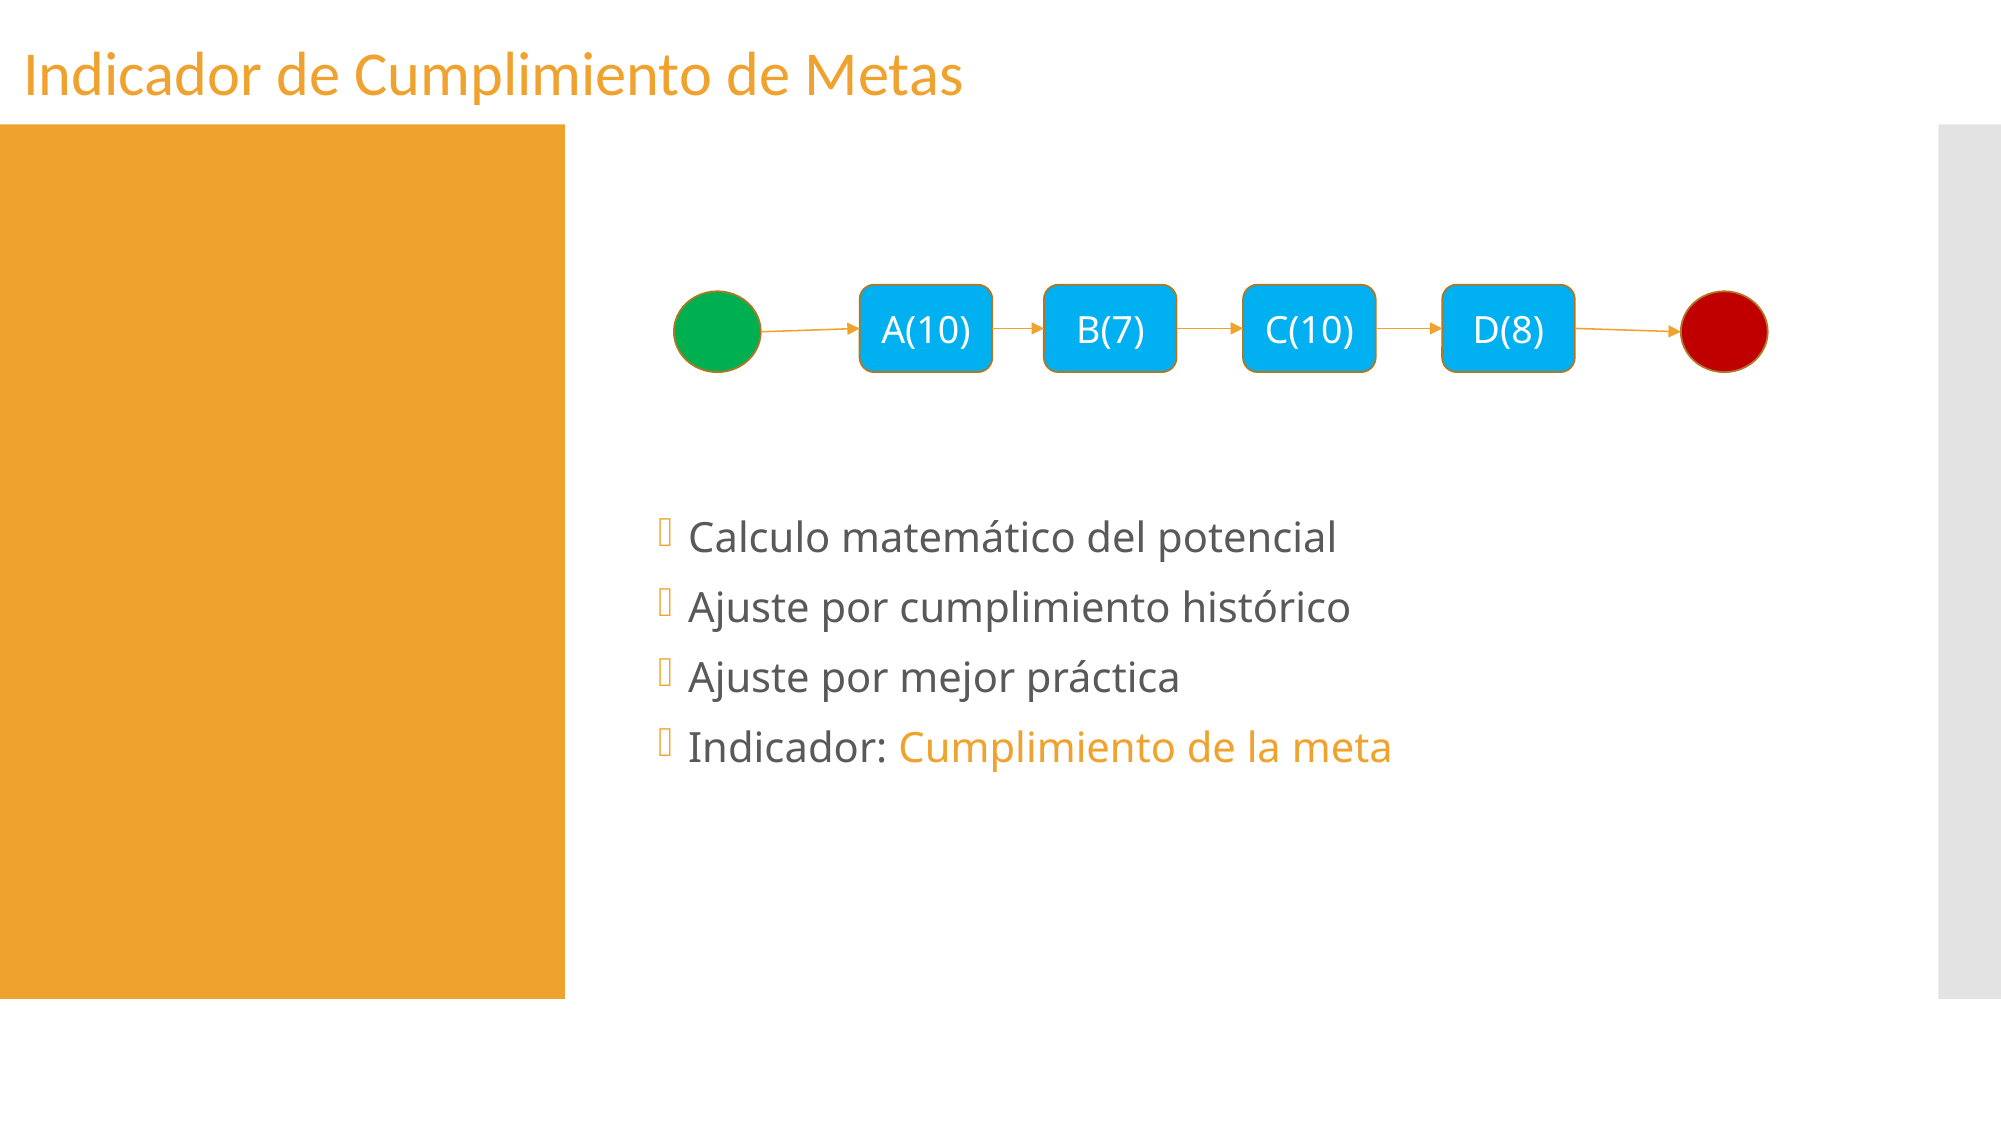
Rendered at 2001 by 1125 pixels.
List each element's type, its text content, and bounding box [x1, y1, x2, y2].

text_box B(7) [1042, 283, 1178, 373]
text_box [672, 290, 762, 374]
list Calculo matemático del potencial Ajuste por cumplimiento histórico Ajuste por mejor práctica Indicador: Cumplimiento de la meta [643, 224, 1844, 1065]
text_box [760, 328, 860, 332]
text_box C(10) [1242, 283, 1377, 373]
text_box D(8) [1441, 283, 1576, 373]
text_box A(10) [858, 283, 994, 373]
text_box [1574, 328, 1682, 332]
text_box [1680, 290, 1769, 374]
text_box Indicador de Cumplimiento de Metas [8, 24, 1196, 115]
